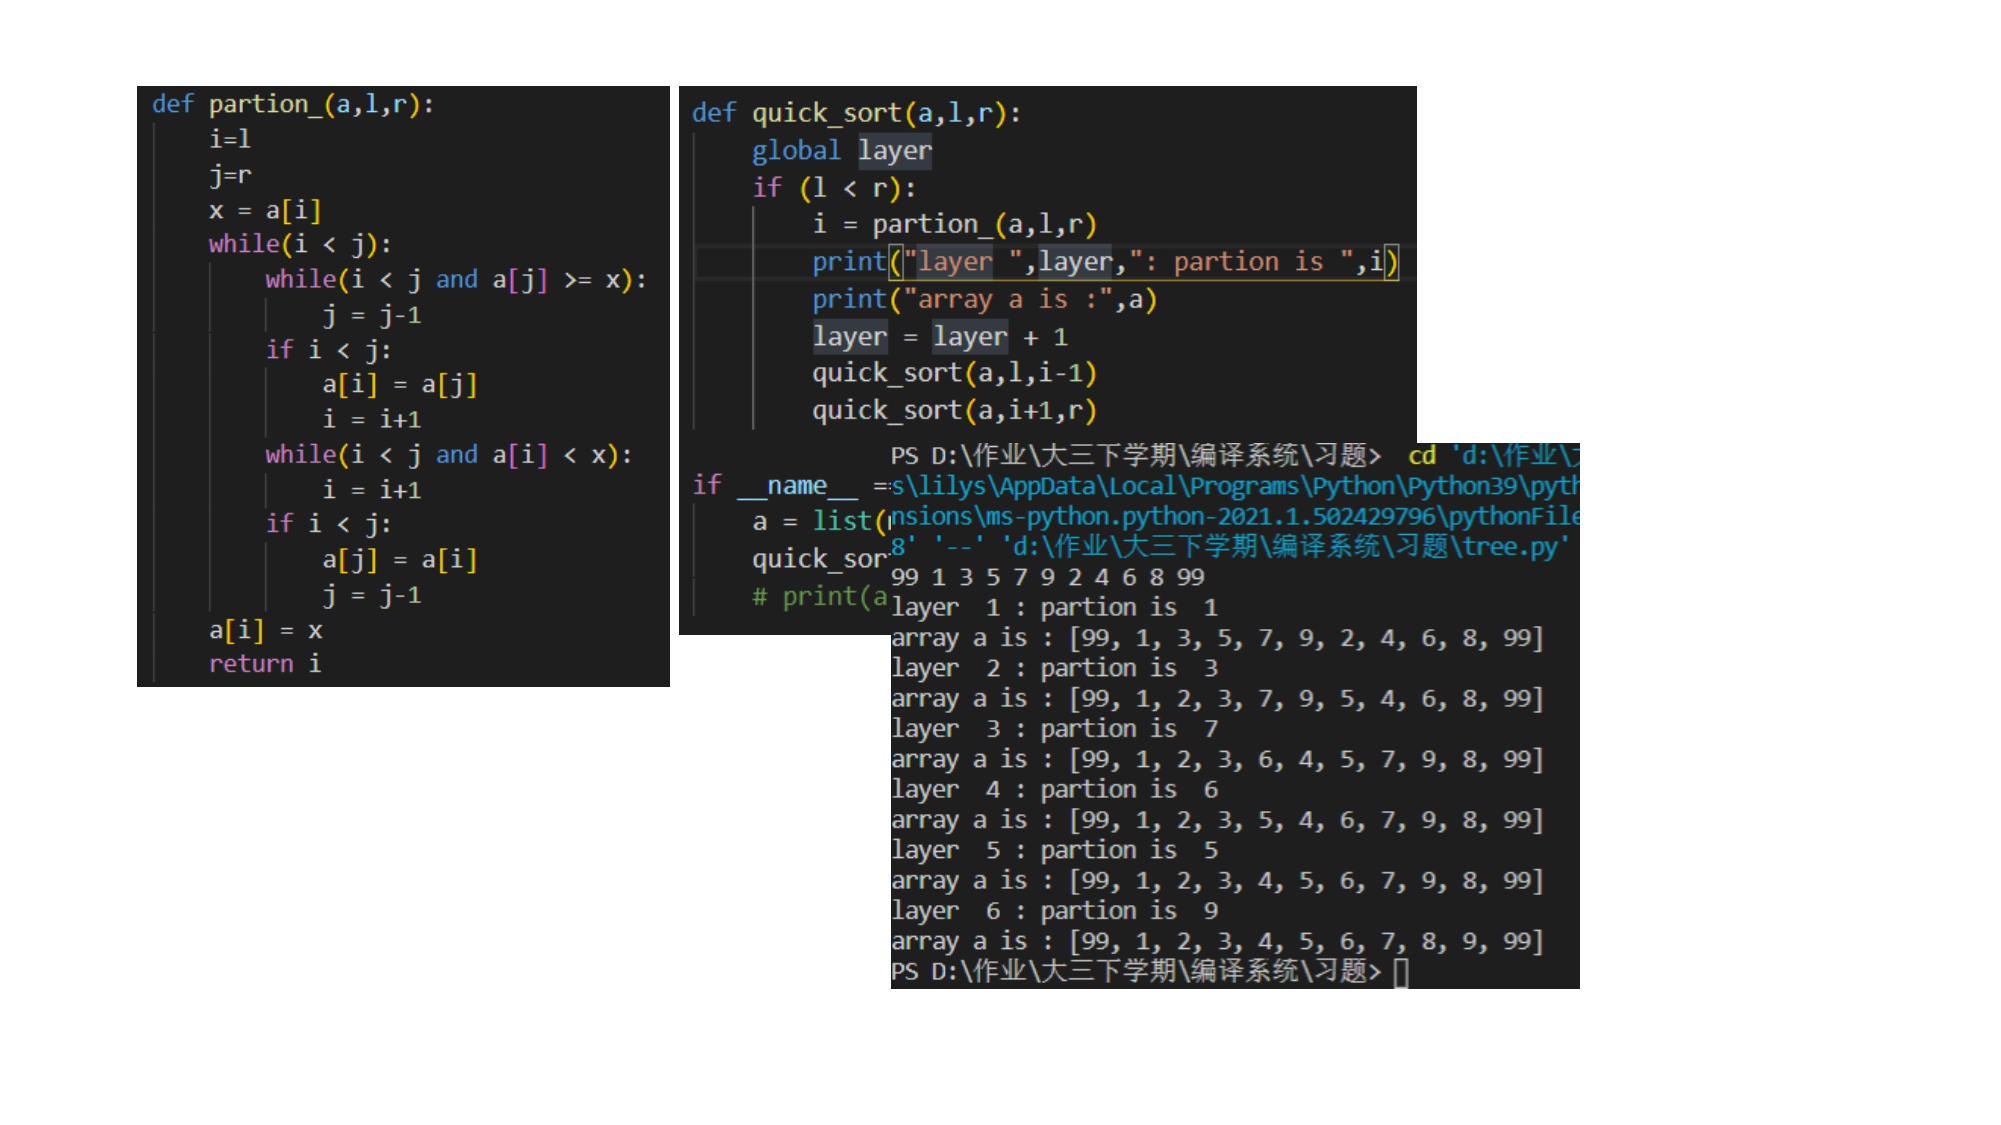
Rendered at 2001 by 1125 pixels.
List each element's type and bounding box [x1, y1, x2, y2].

list [890, 443, 1580, 989]
picture [137, 86, 670, 687]
picture [678, 86, 1417, 635]
